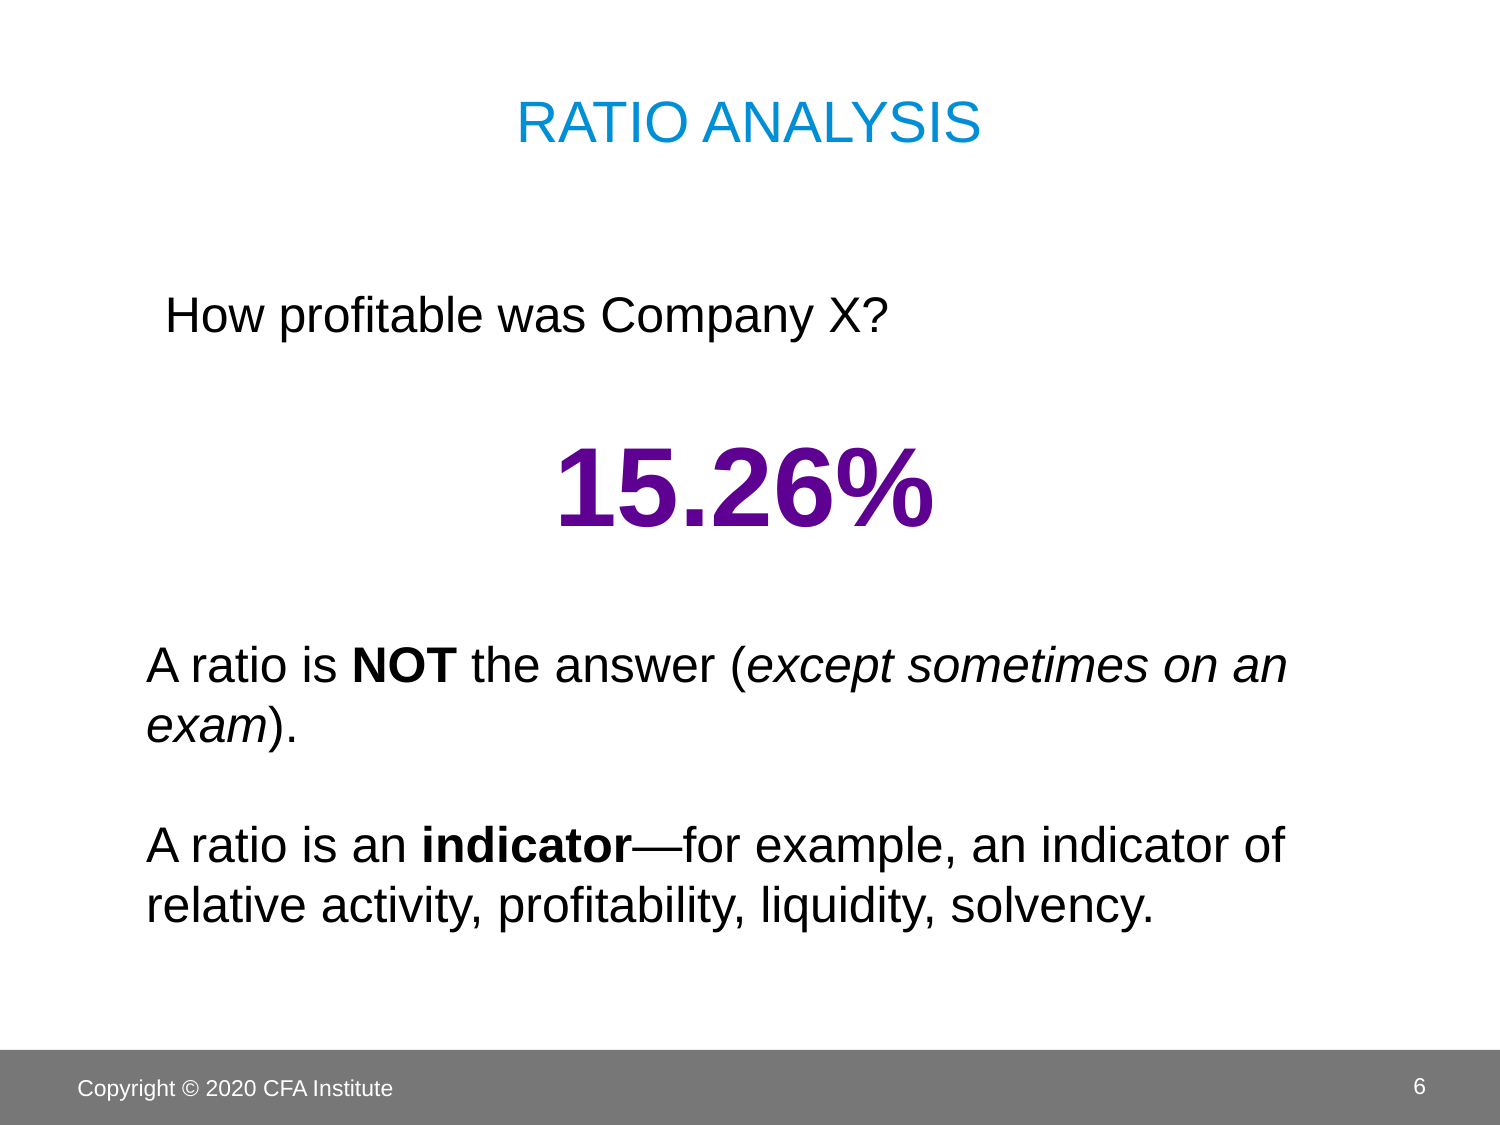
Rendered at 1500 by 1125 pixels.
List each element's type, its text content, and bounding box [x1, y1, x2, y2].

slide_number 6 [1312, 1055, 1442, 1116]
title ratio analysis [62, 24, 1437, 213]
text_box 15.26% [539, 406, 951, 557]
text_box A ratio is NOT the answer (except sometimes on an exam). A ratio is an indicator—for example, an indicator of relative activity, profitability, liquidity, solvency. [131, 624, 1437, 940]
text_box How profitable was Company X? [150, 274, 1313, 350]
footer Copyright © 2020 CFA Institute [62, 1054, 538, 1121]
